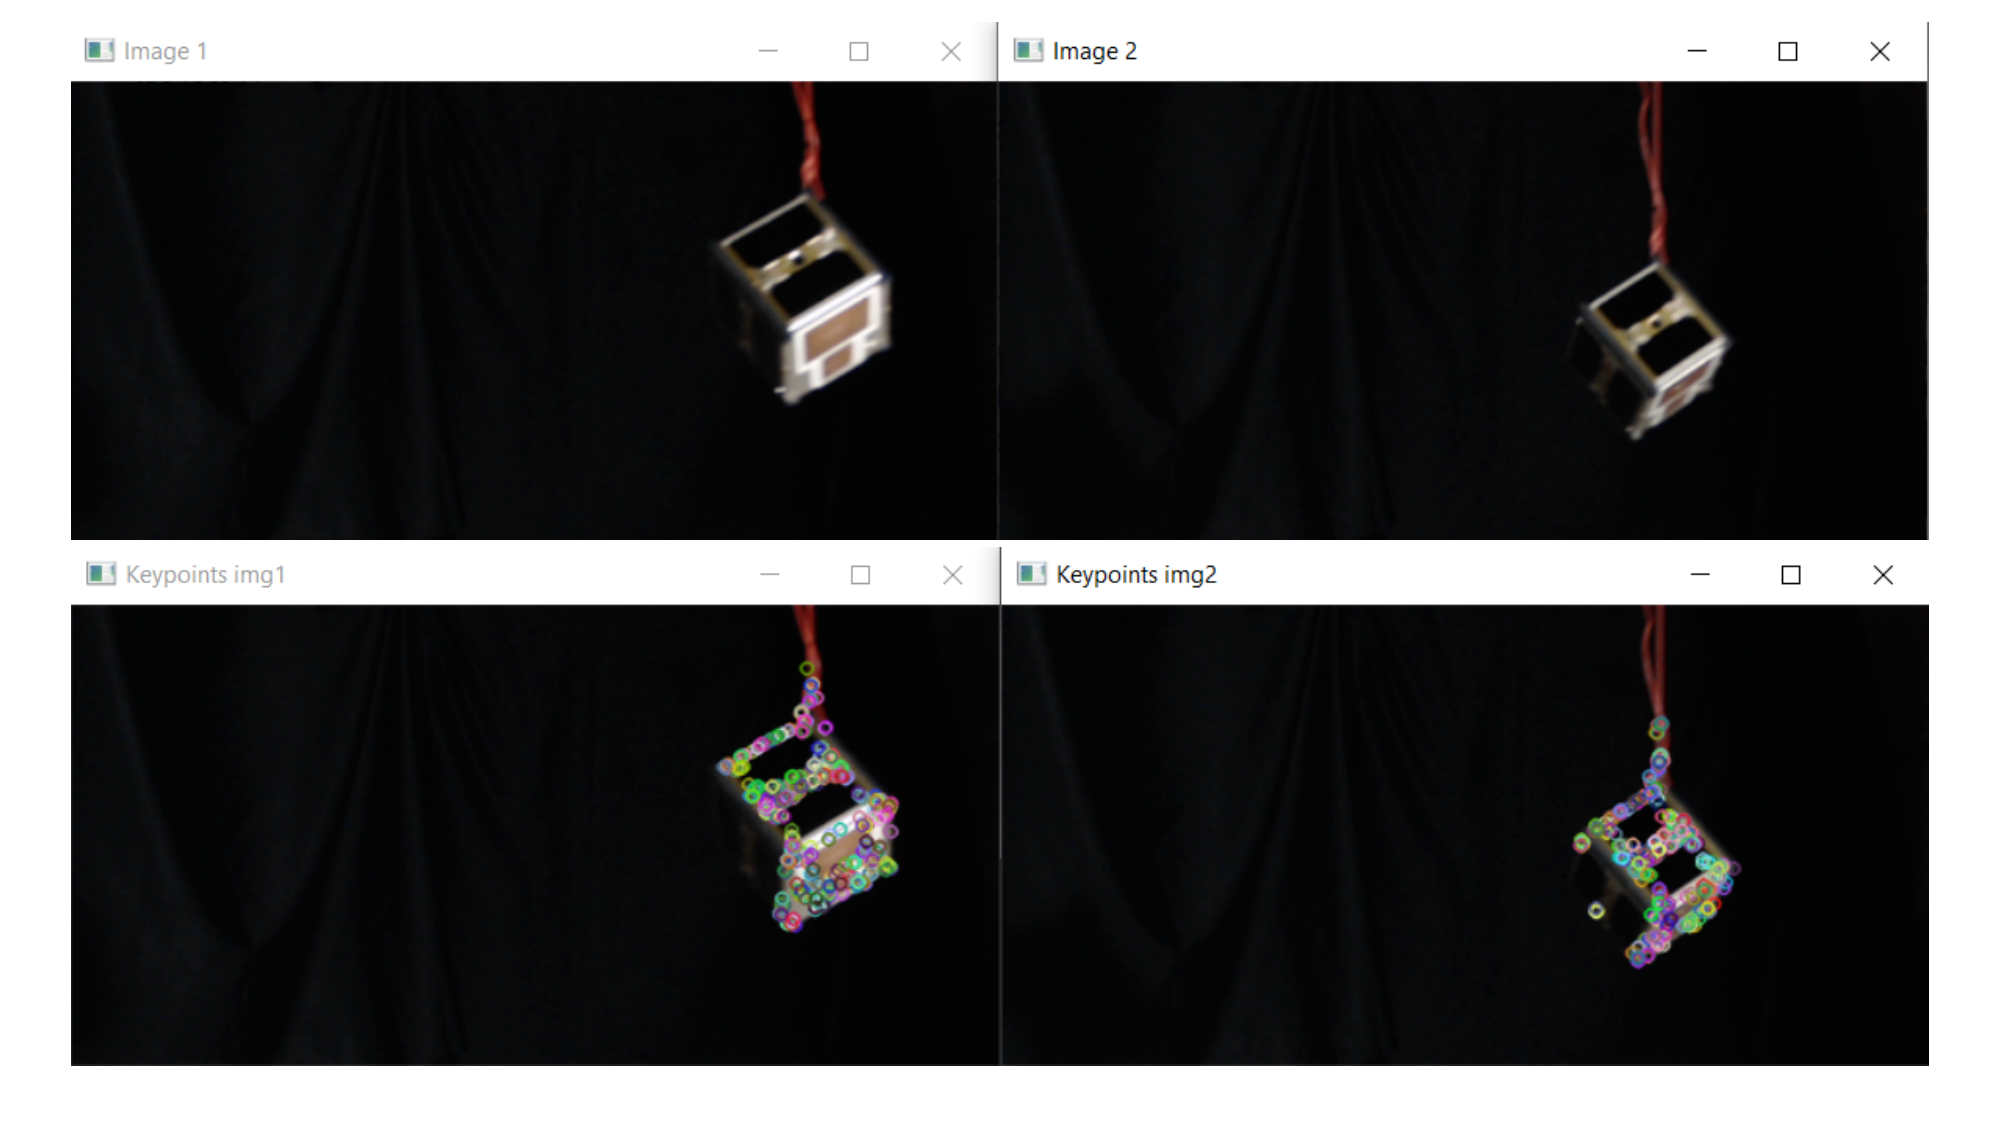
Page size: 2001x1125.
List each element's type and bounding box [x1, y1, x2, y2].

picture [71, 22, 1929, 540]
picture [71, 547, 1929, 1066]
